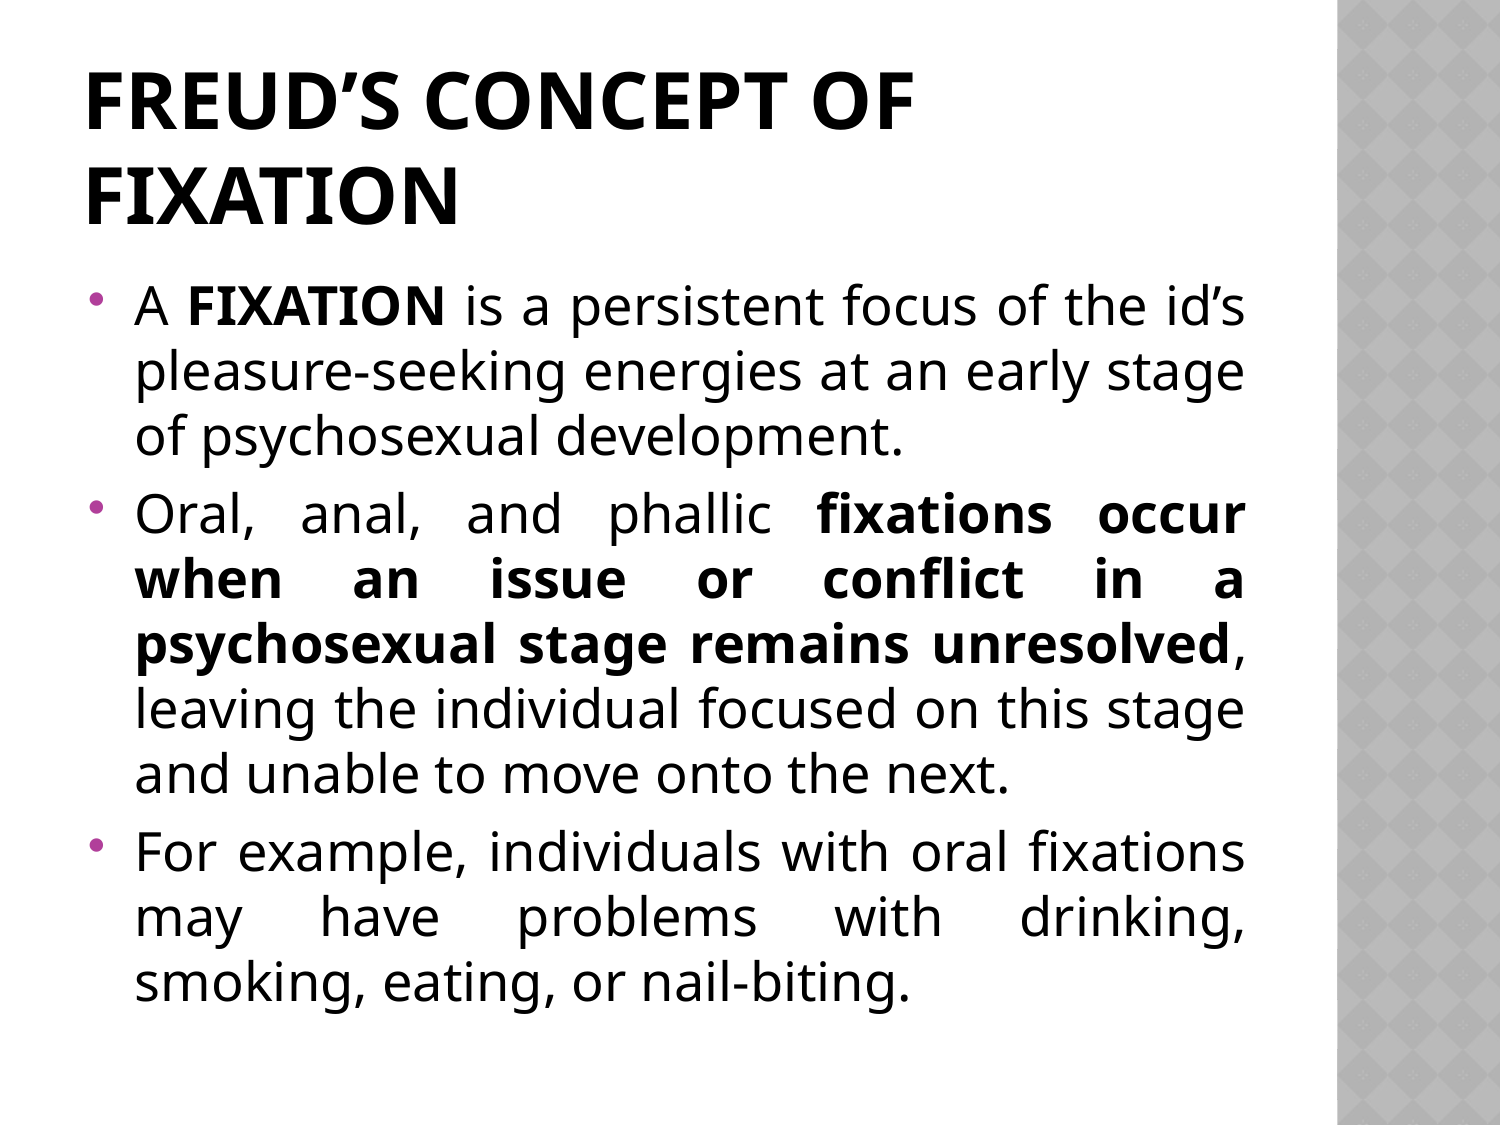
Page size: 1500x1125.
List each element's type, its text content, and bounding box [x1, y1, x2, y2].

list A FIXATION is a persistent focus of the id’s pleasure-seeking energies at an early stage of psychosexual development. Oral, anal, and phallic fixations occur when an issue or conflict in a psychosexual stage remains unresolved, leaving the individual focused on this stage and unable to move onto the next. For example, individuals with oral fixations may have problems with drinking, smoking, eating, or nail-biting. [75, 264, 1263, 1059]
title Freud’s concept of Fixation [75, 52, 1263, 240]
